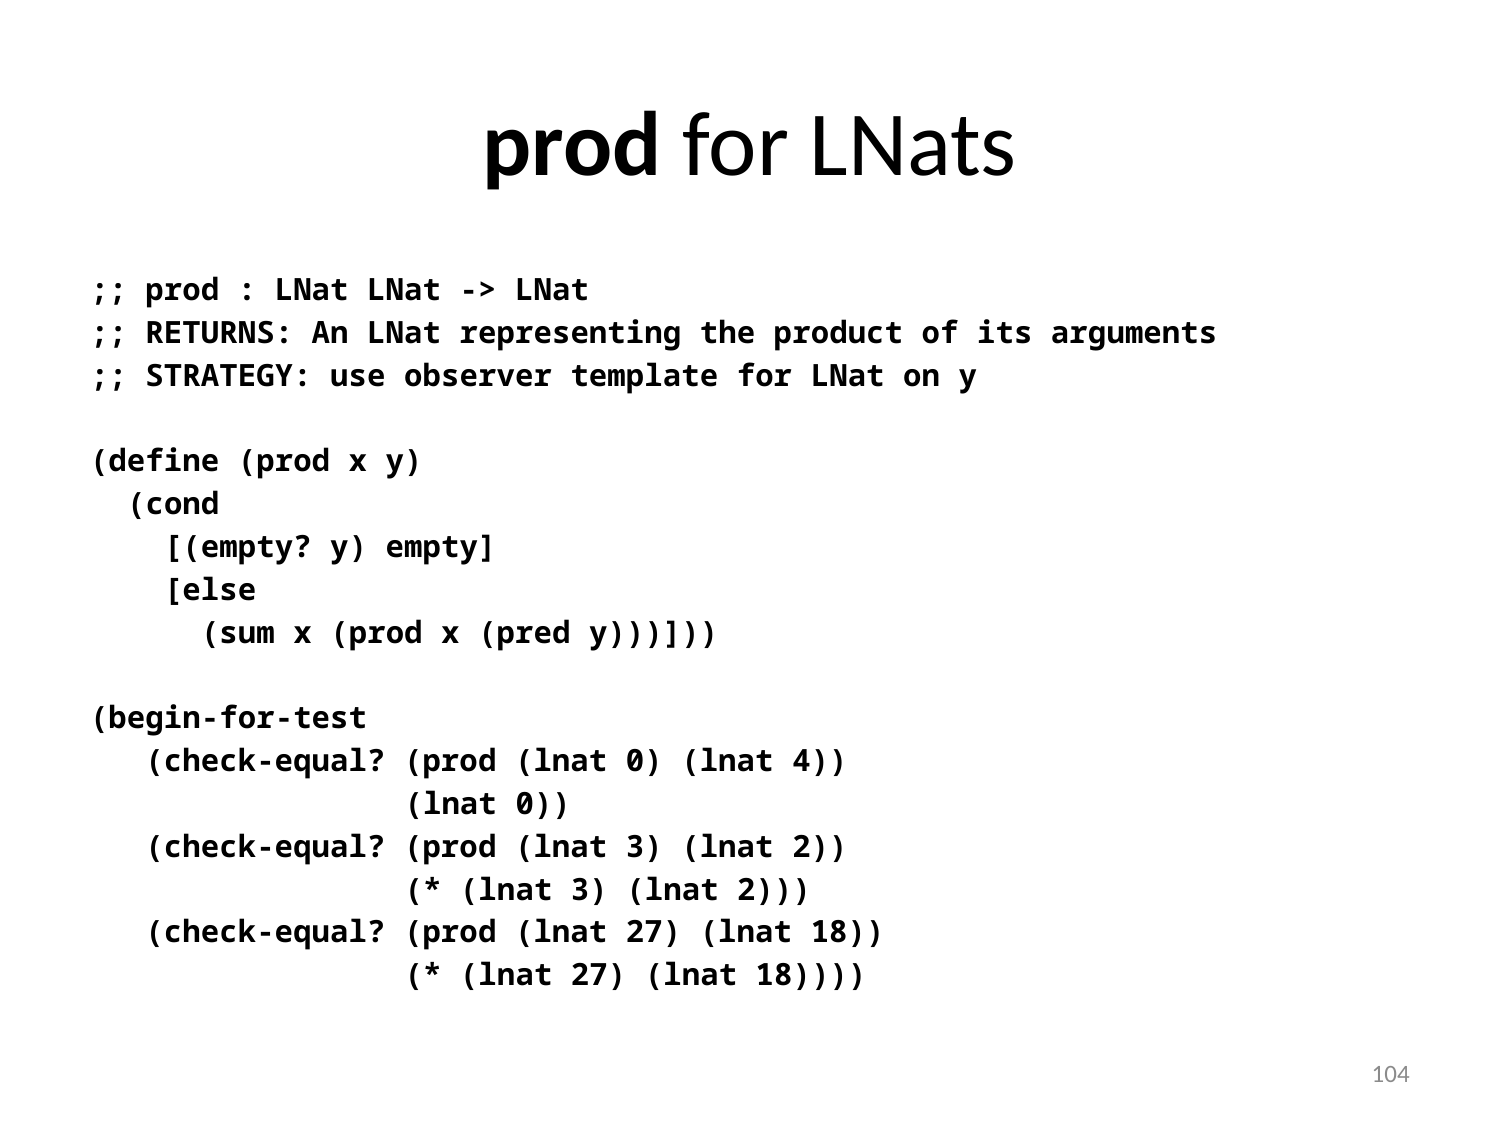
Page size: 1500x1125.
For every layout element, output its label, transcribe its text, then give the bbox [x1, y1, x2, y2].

title prod for LNats [75, 45, 1425, 233]
slide_number 104 [1074, 1042, 1425, 1103]
list ;; prod : LNat LNat -> LNat ;; RETURNS: An LNat representing the product of its arguments ;; STRATEGY: use observer template for LNat on y (define (prod x y) (cond [(empty? y) empty] [else (sum x (prod x (pred y)))])) (begin-for-test (check-equal? (prod (lnat 0) (lnat 4)) (lnat 0)) (check-equal? (prod (lnat 3) (lnat 2)) (* (lnat 3) (lnat 2))) (check-equal? (prod (lnat 27) (lnat 18)) (* (lnat 27) (lnat 18)))) [75, 262, 1425, 1005]
